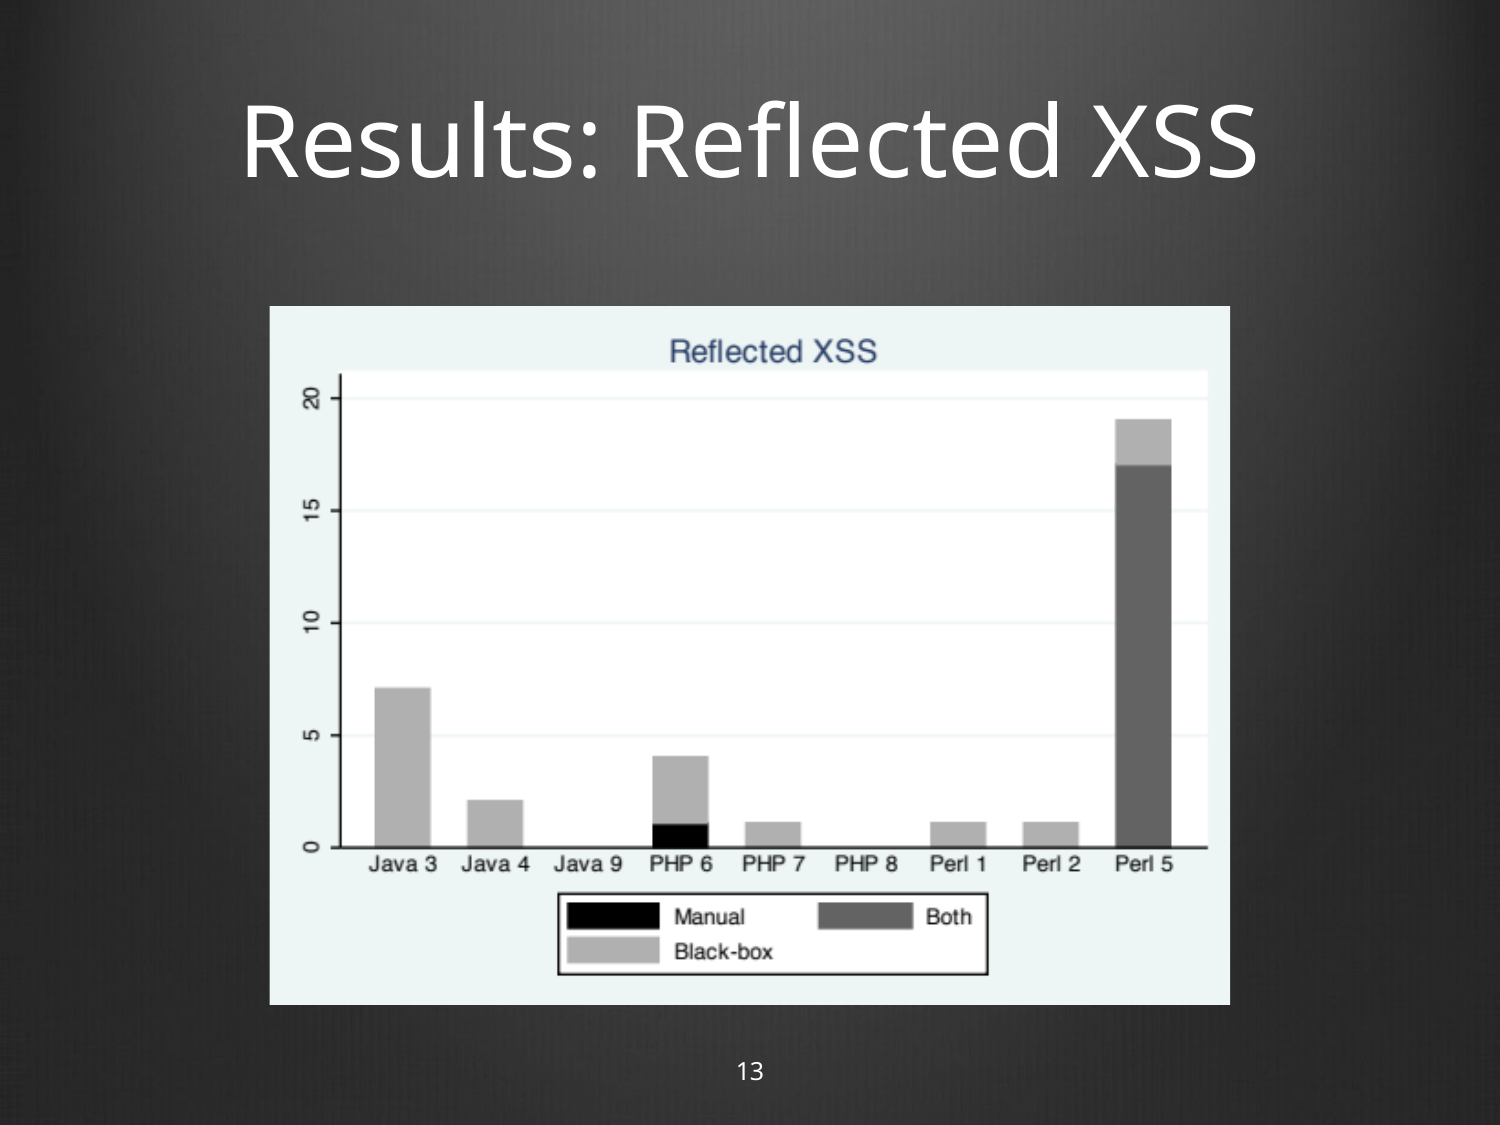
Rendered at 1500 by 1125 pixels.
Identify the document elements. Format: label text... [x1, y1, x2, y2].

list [112, 306, 1388, 1005]
slide_number 13 [693, 1048, 807, 1103]
title Results: Reflected XSS [112, 19, 1388, 255]
